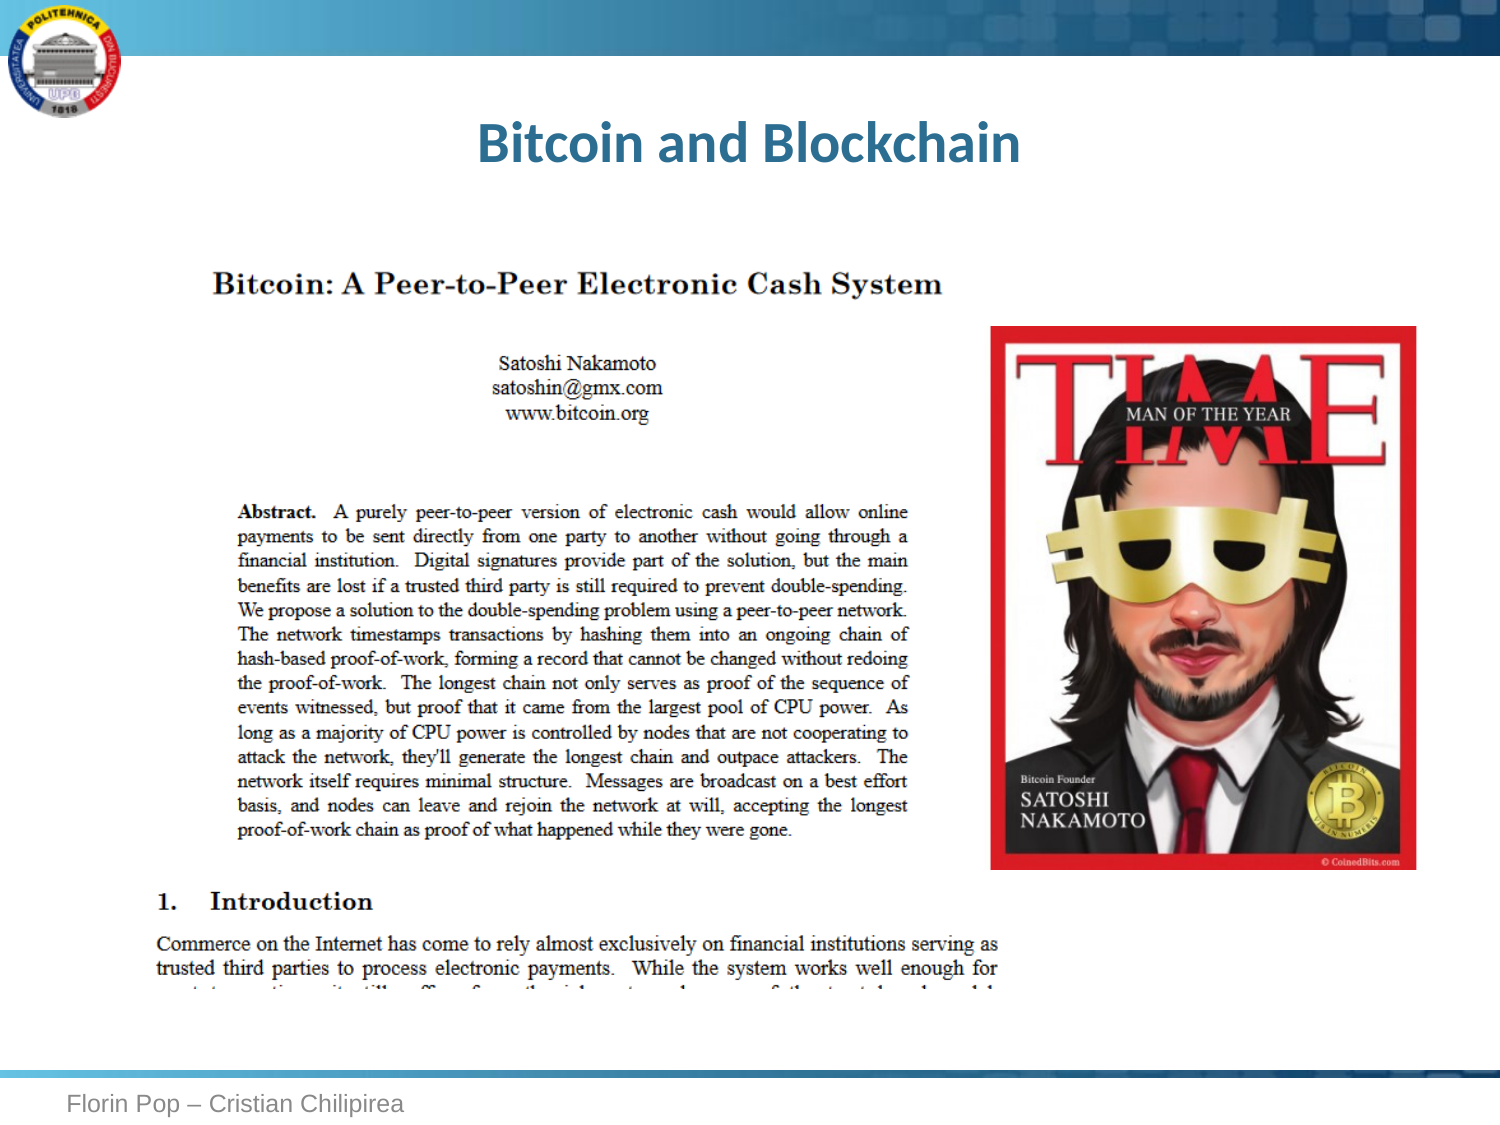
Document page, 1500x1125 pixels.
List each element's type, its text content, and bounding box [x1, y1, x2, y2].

picture [24, 235, 1476, 989]
footer Florin Pop – Cristian Chilipirea [51, 1083, 1157, 1125]
title Bitcoin and Blockchain [51, 102, 1449, 178]
picture [0, 1070, 1500, 1078]
picture [0, 0, 1500, 118]
